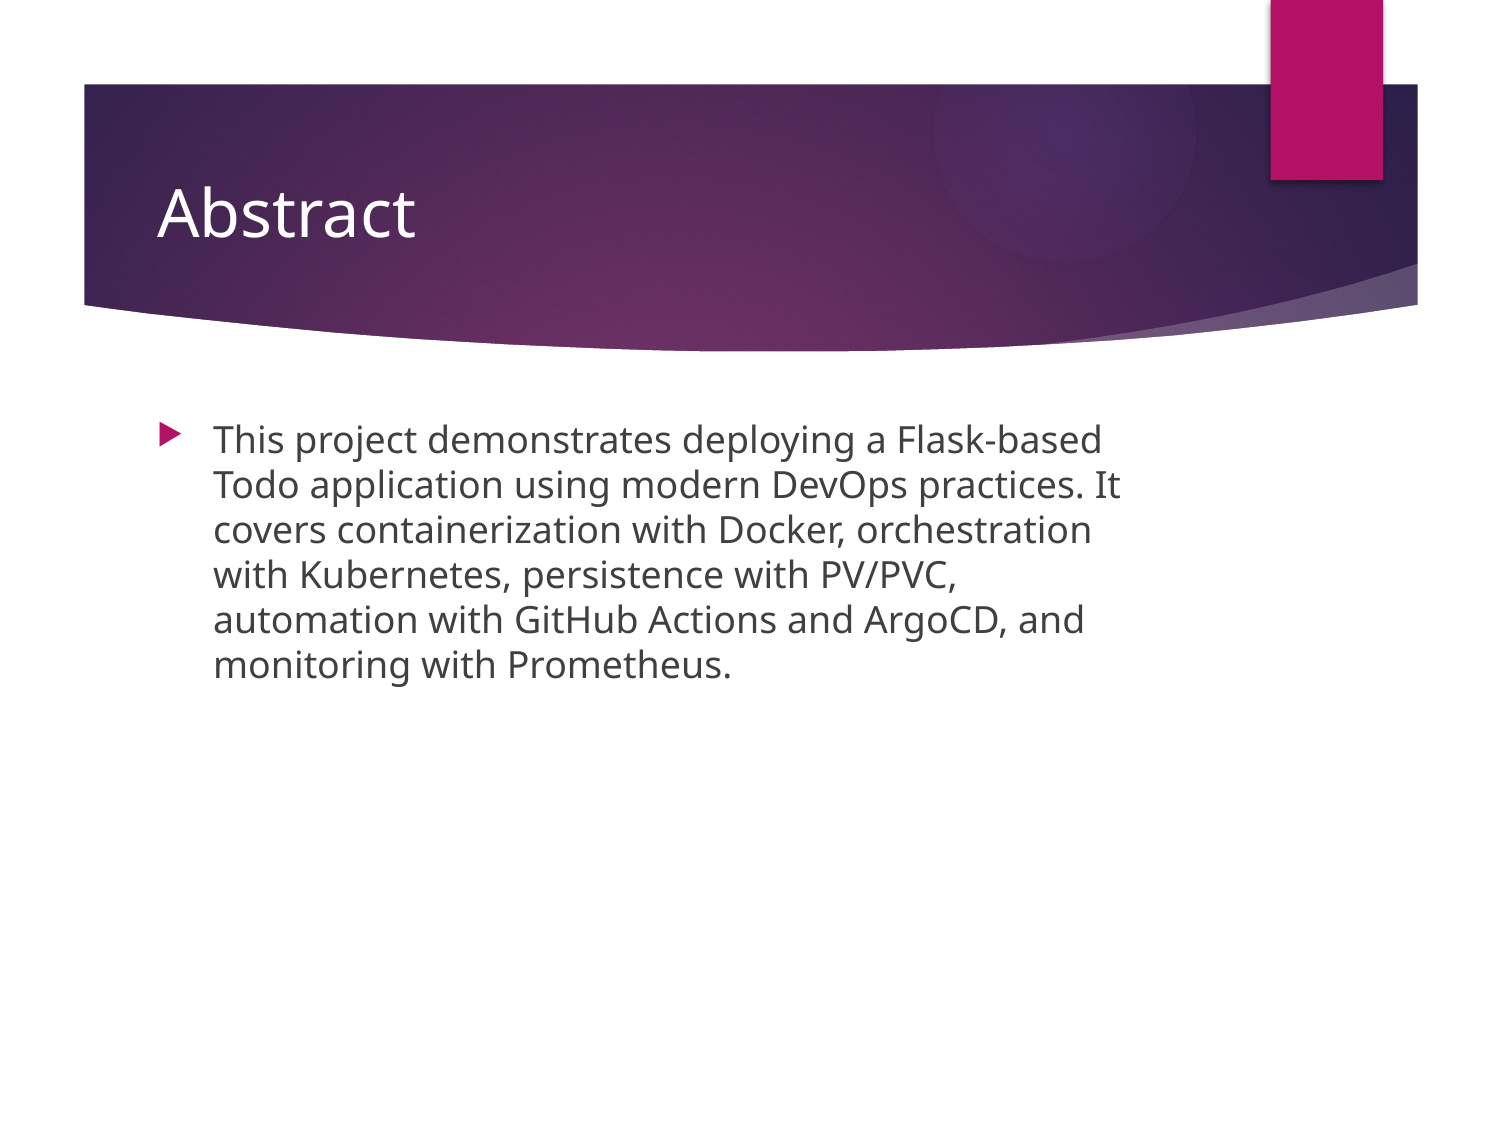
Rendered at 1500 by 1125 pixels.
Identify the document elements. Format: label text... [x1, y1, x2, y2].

list This project demonstrates deploying a Flask-based Todo application using modern DevOps practices. It covers containerization with Docker, orchestration with Kubernetes, persistence with PV/PVC, automation with GitHub Actions and ArgoCD, and monitoring with Prometheus. [141, 408, 1183, 988]
title Abstract [142, 152, 1183, 269]
